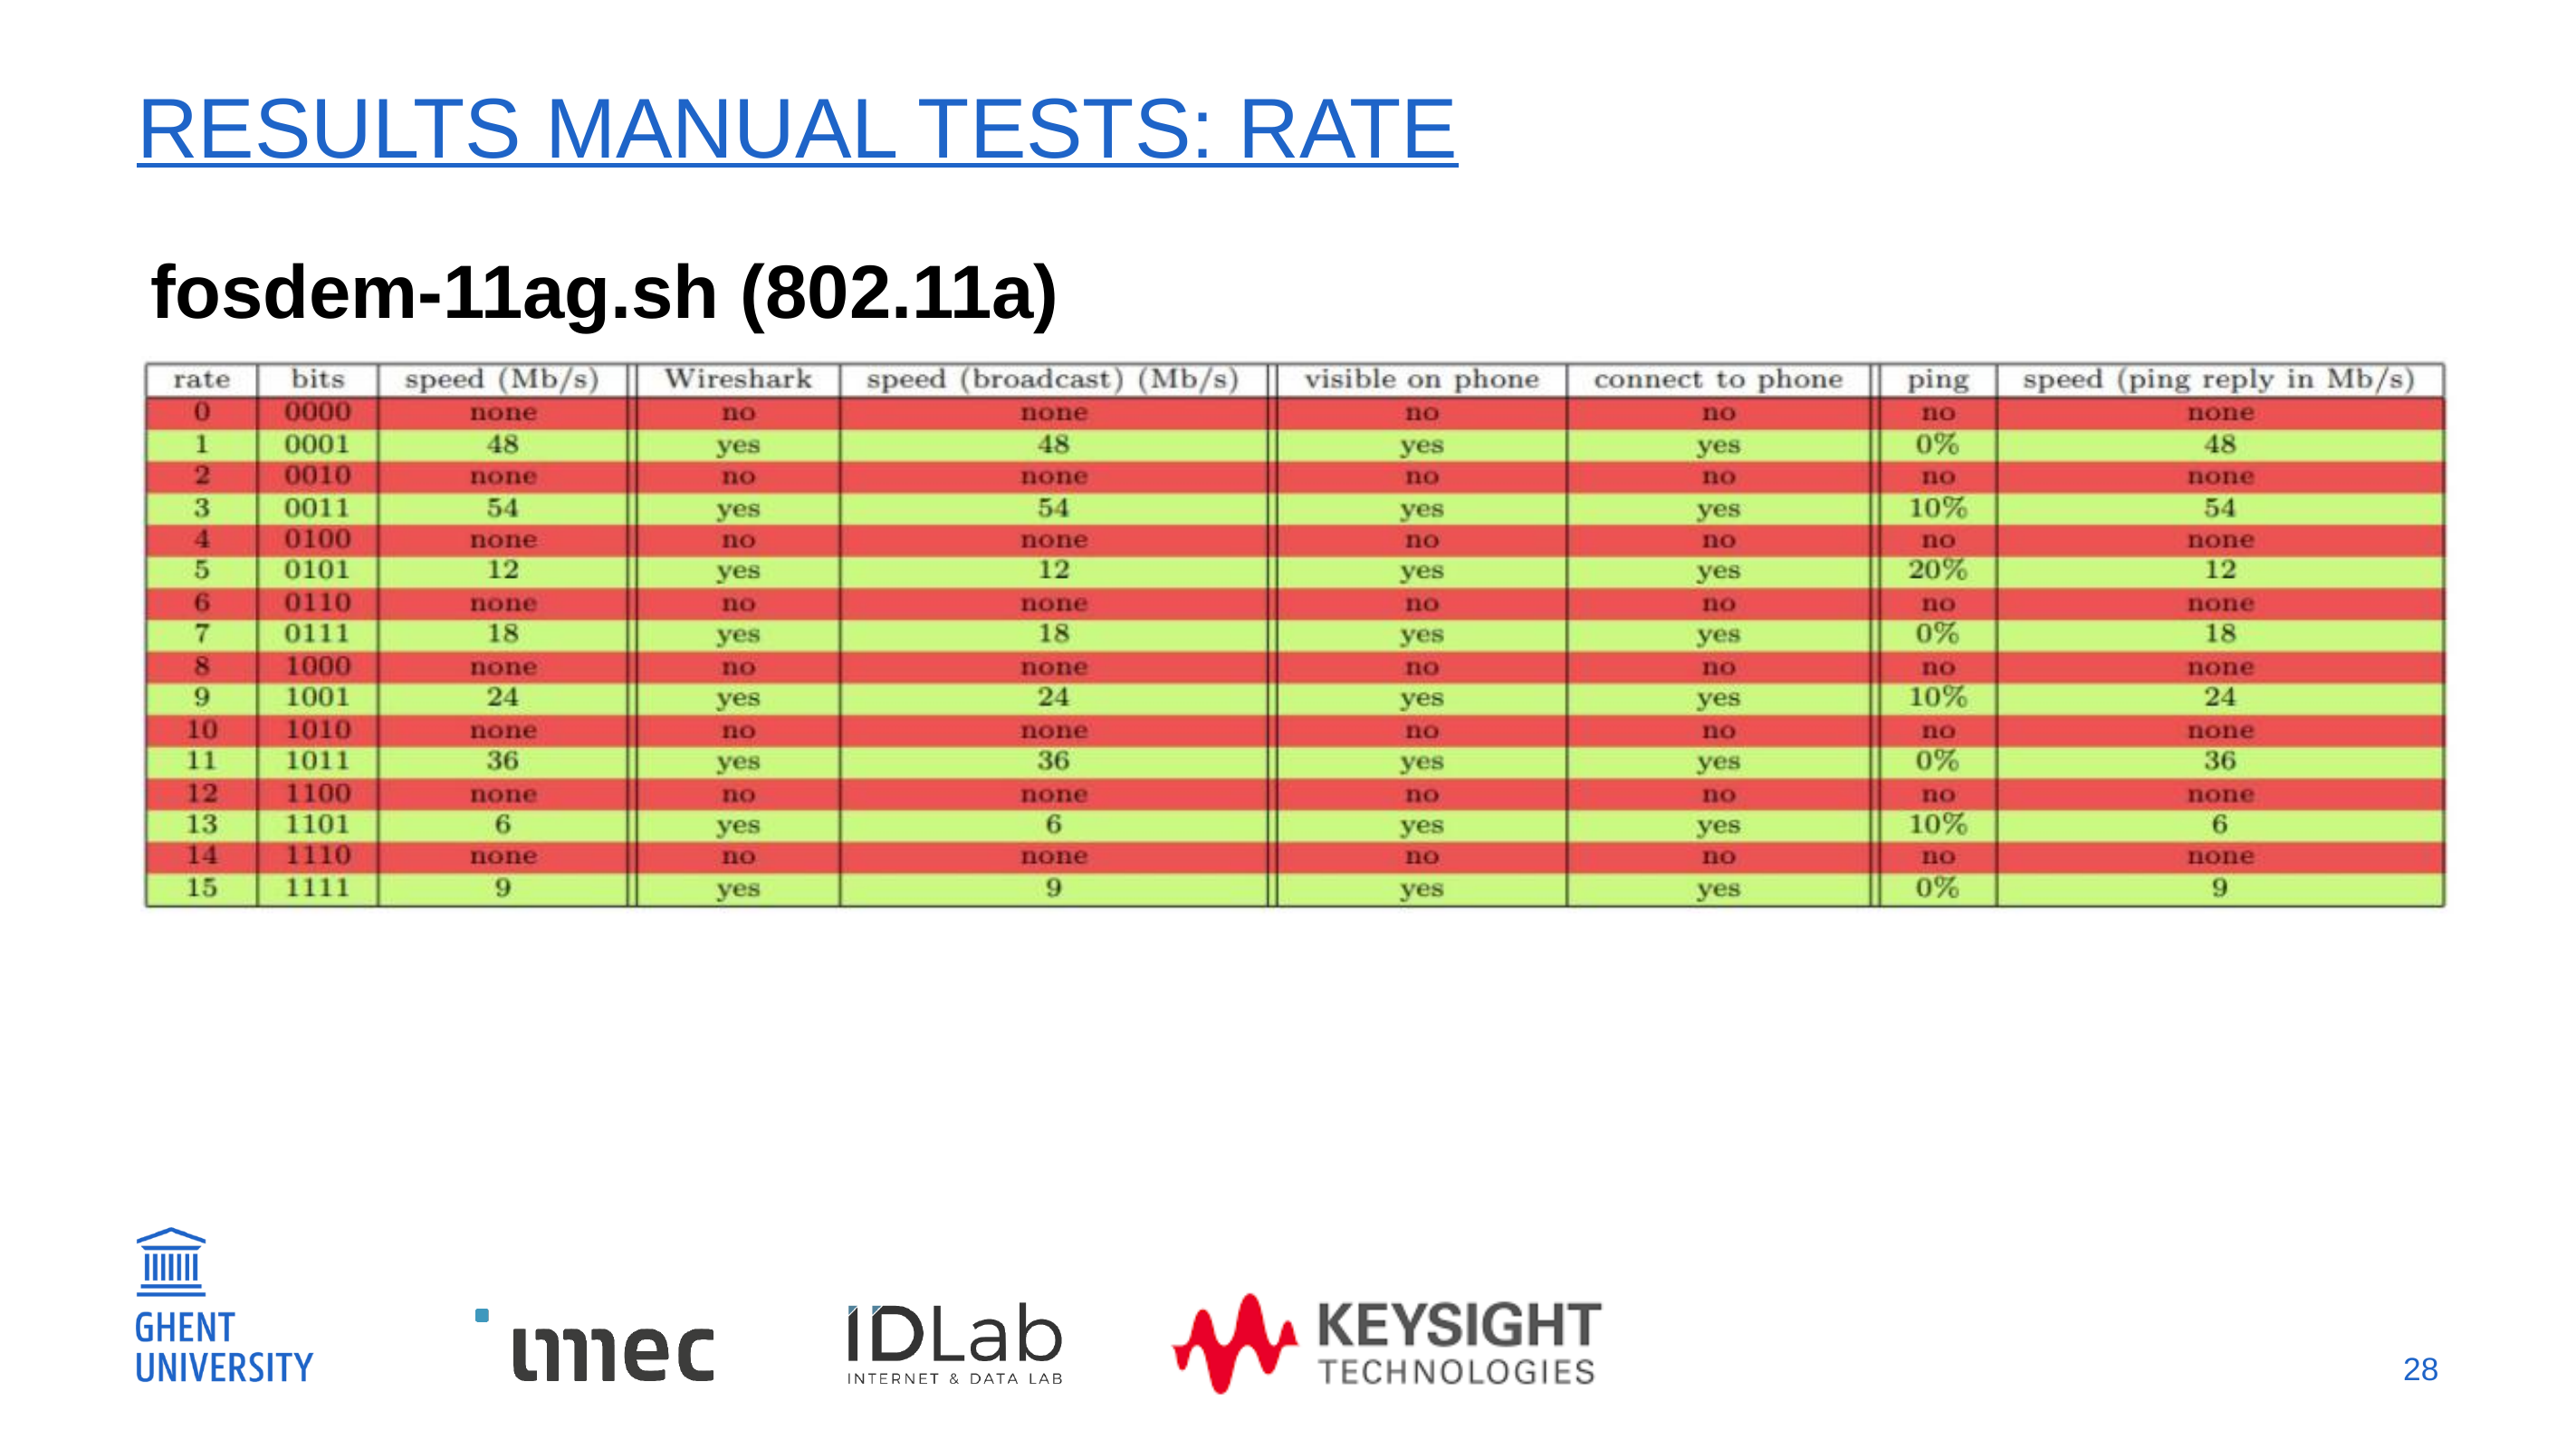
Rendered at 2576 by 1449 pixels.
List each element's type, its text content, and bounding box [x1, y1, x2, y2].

slide_number 28 [2315, 1329, 2453, 1407]
picture [475, 1309, 713, 1381]
picture [1162, 1280, 1612, 1409]
picture [68, 1175, 411, 1449]
title Results manual tests: rate [123, 78, 2456, 206]
picture [140, 356, 2457, 916]
text_box fosdem-11ag.sh (802.11a) [124, 217, 2456, 481]
picture [835, 1291, 1068, 1399]
